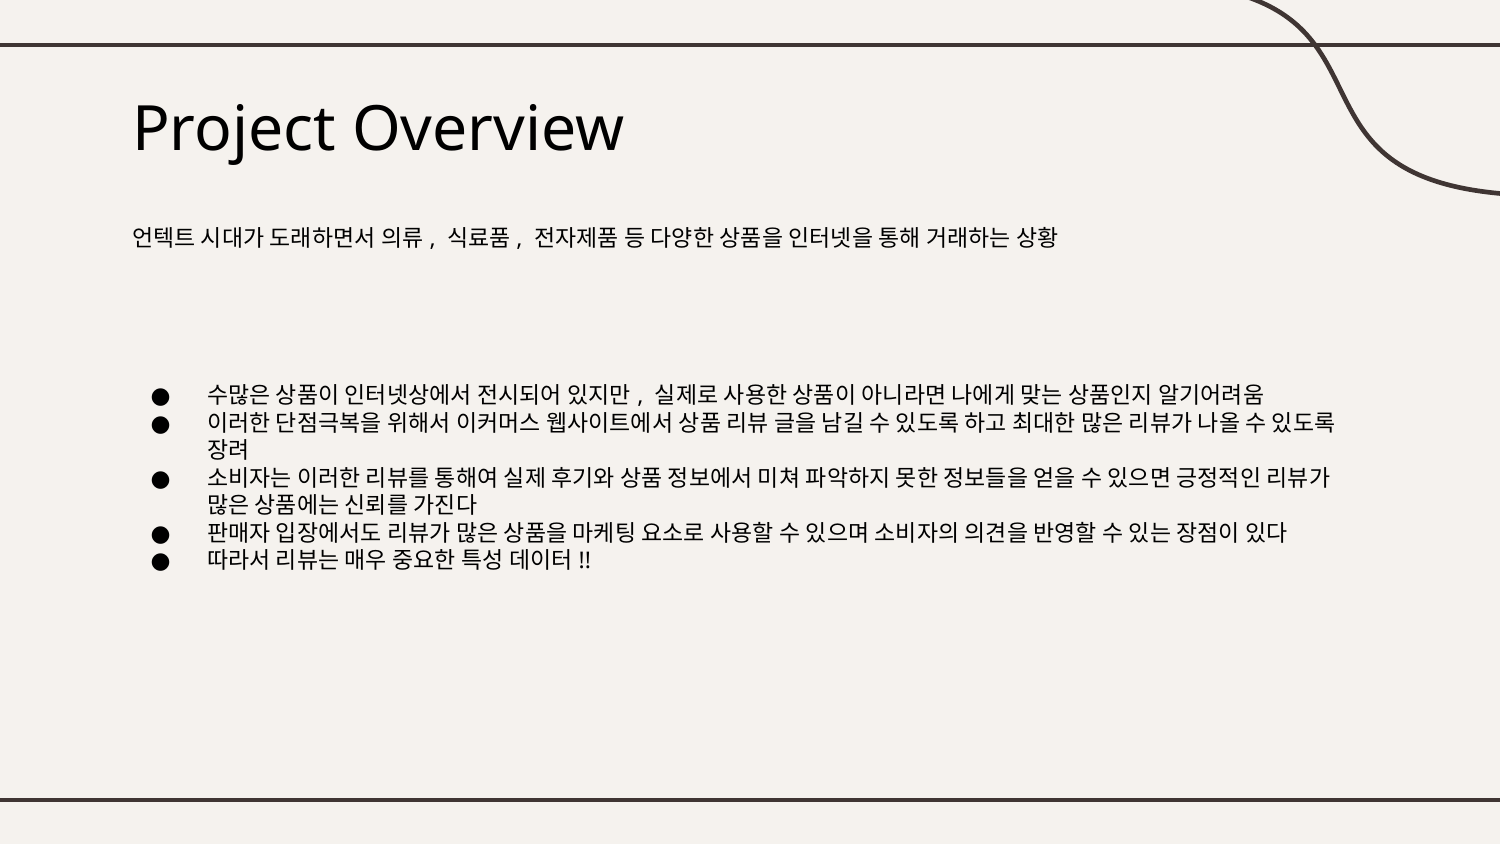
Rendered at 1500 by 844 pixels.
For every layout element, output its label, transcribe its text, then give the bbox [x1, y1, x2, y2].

list 언텍트 시대가 도래하면서 의류, 식료품, 전자제품 등 다양한 상품을 인터넷을 통해 거래하는 상황 수많은 상품이 인터넷상에서 전시되어 있지만, 실제로 사용한 상품이 아니라면 나에게 맞는 상품인지 알기어려움 이러한 단점극복을 위해서 이커머스 웹사이트에서 상품 리뷰 글을 남길 수 있도록 하고 최대한 많은 리뷰가 나올 수 있도록 장려 소비자는 이러한 리뷰를 통해여 실제 후기와 상품 정보에서 미쳐 파악하지 못한 정보들을 얻을 수 있으면 긍정적인 리뷰가 많은 상품에는 신뢰를 가진다 판매자 입장에서도 리뷰가 많은 상품을 마케팅 요소로 사용할 수 있으며 소비자의 의견을 반영할 수 있는 장점이 있다 따라서 리뷰는 매우 중요한 특성 데이터!! [116, 208, 1383, 750]
title Project Overview [116, 72, 890, 167]
